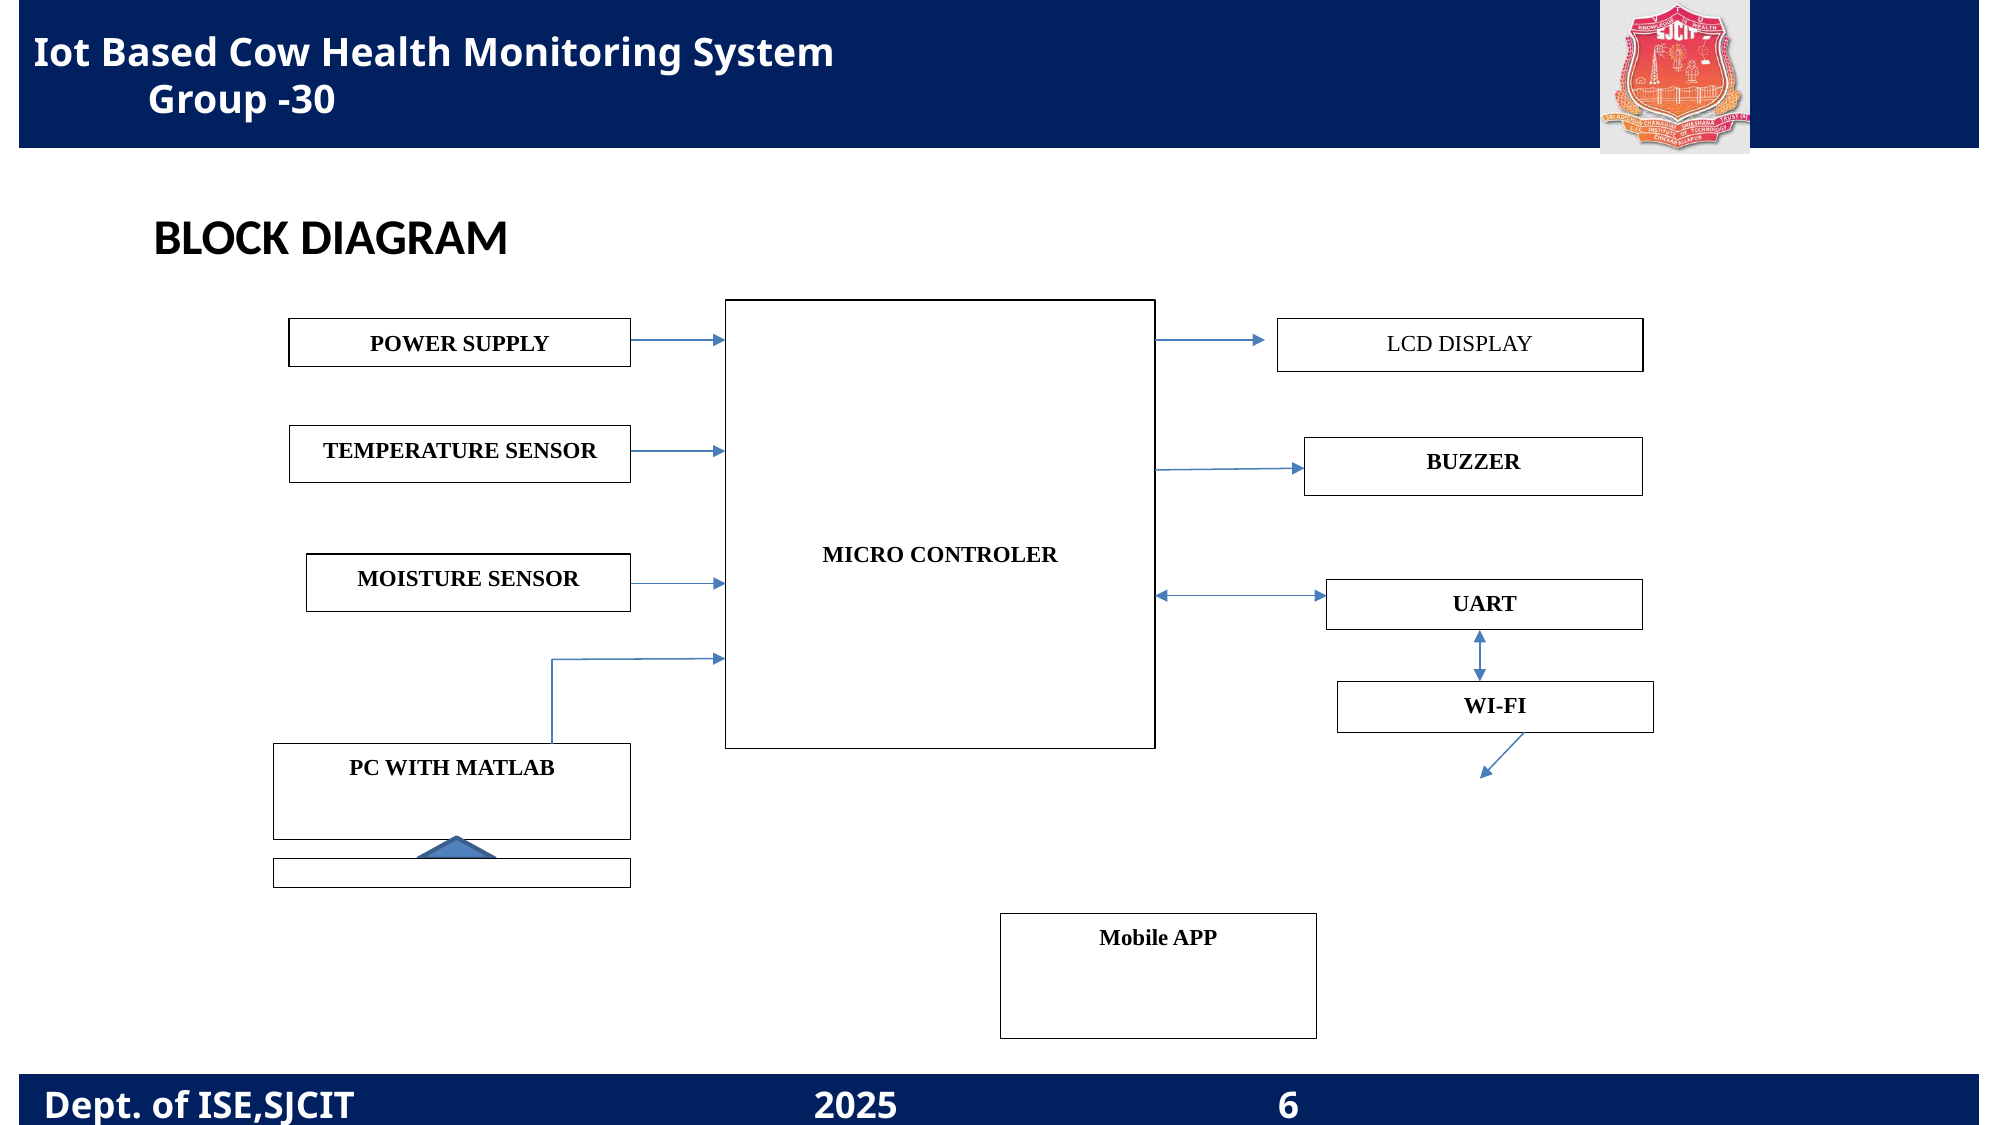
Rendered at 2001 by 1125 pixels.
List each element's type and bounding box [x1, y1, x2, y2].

text_box [18, 0, 1981, 1125]
picture [1600, 0, 1751, 155]
text_box [273, 299, 1654, 1039]
